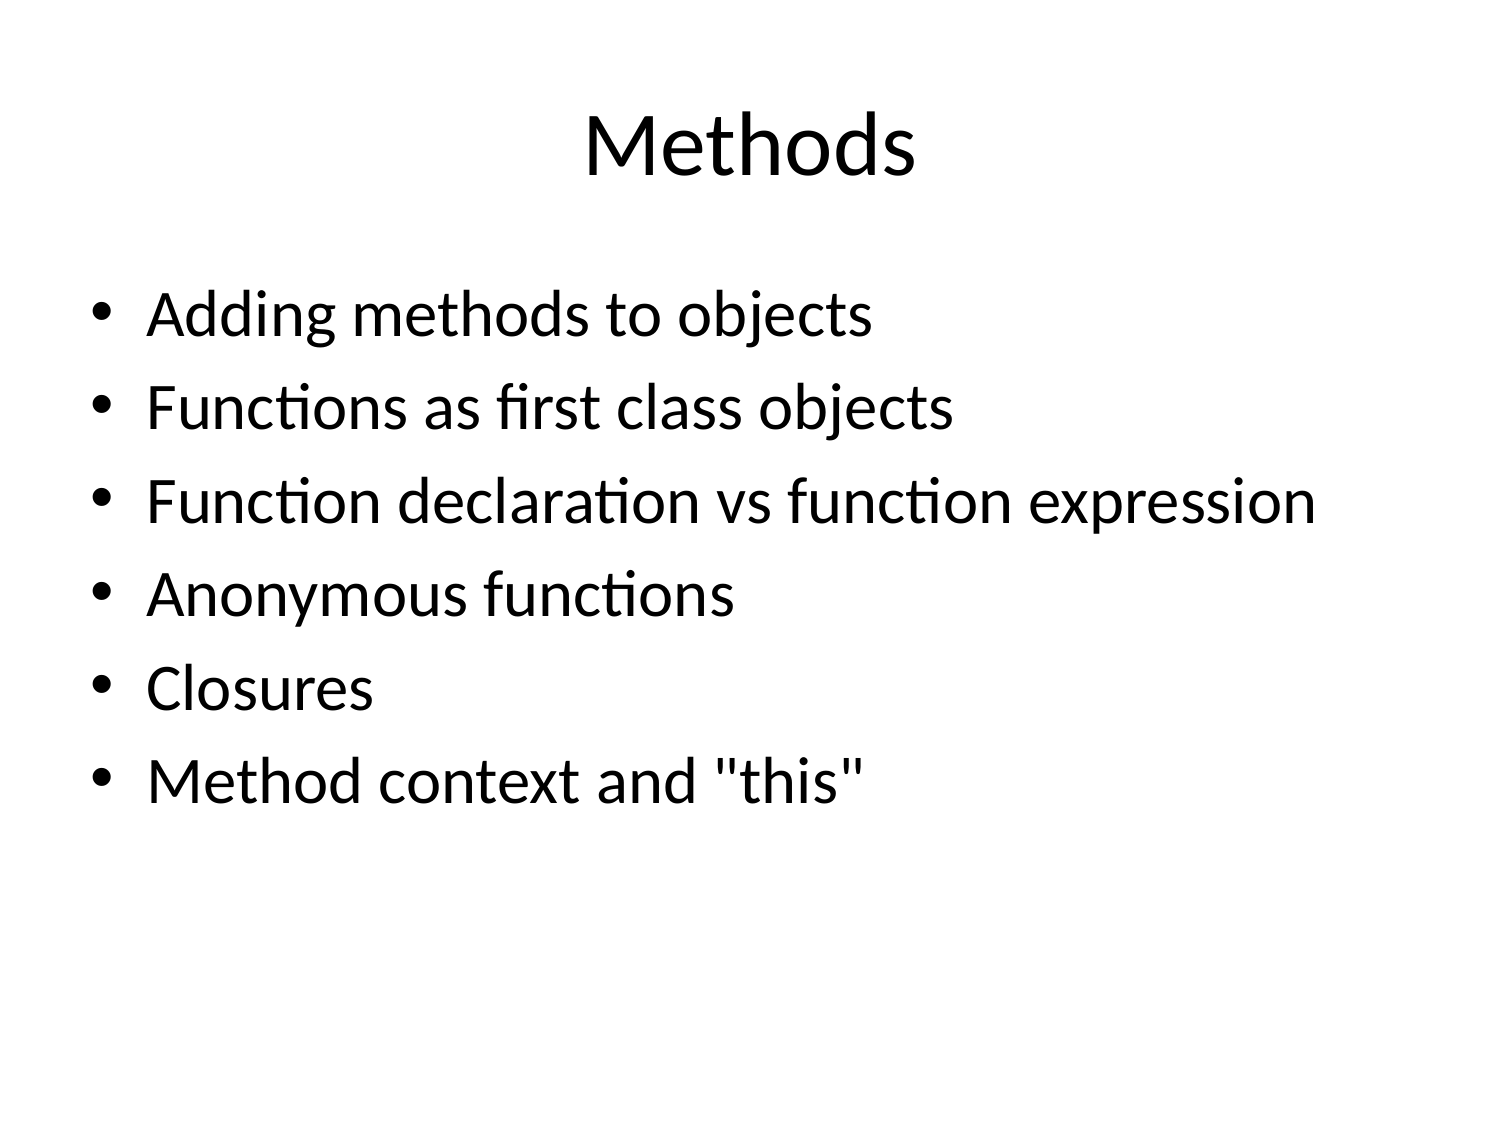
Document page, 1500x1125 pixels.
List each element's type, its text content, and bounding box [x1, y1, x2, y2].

list Adding methods to objects Functions as first class objects Function declaration vs function expression Anonymous functions Closures Method context and "this" [75, 262, 1425, 1005]
title Methods [75, 45, 1425, 233]
